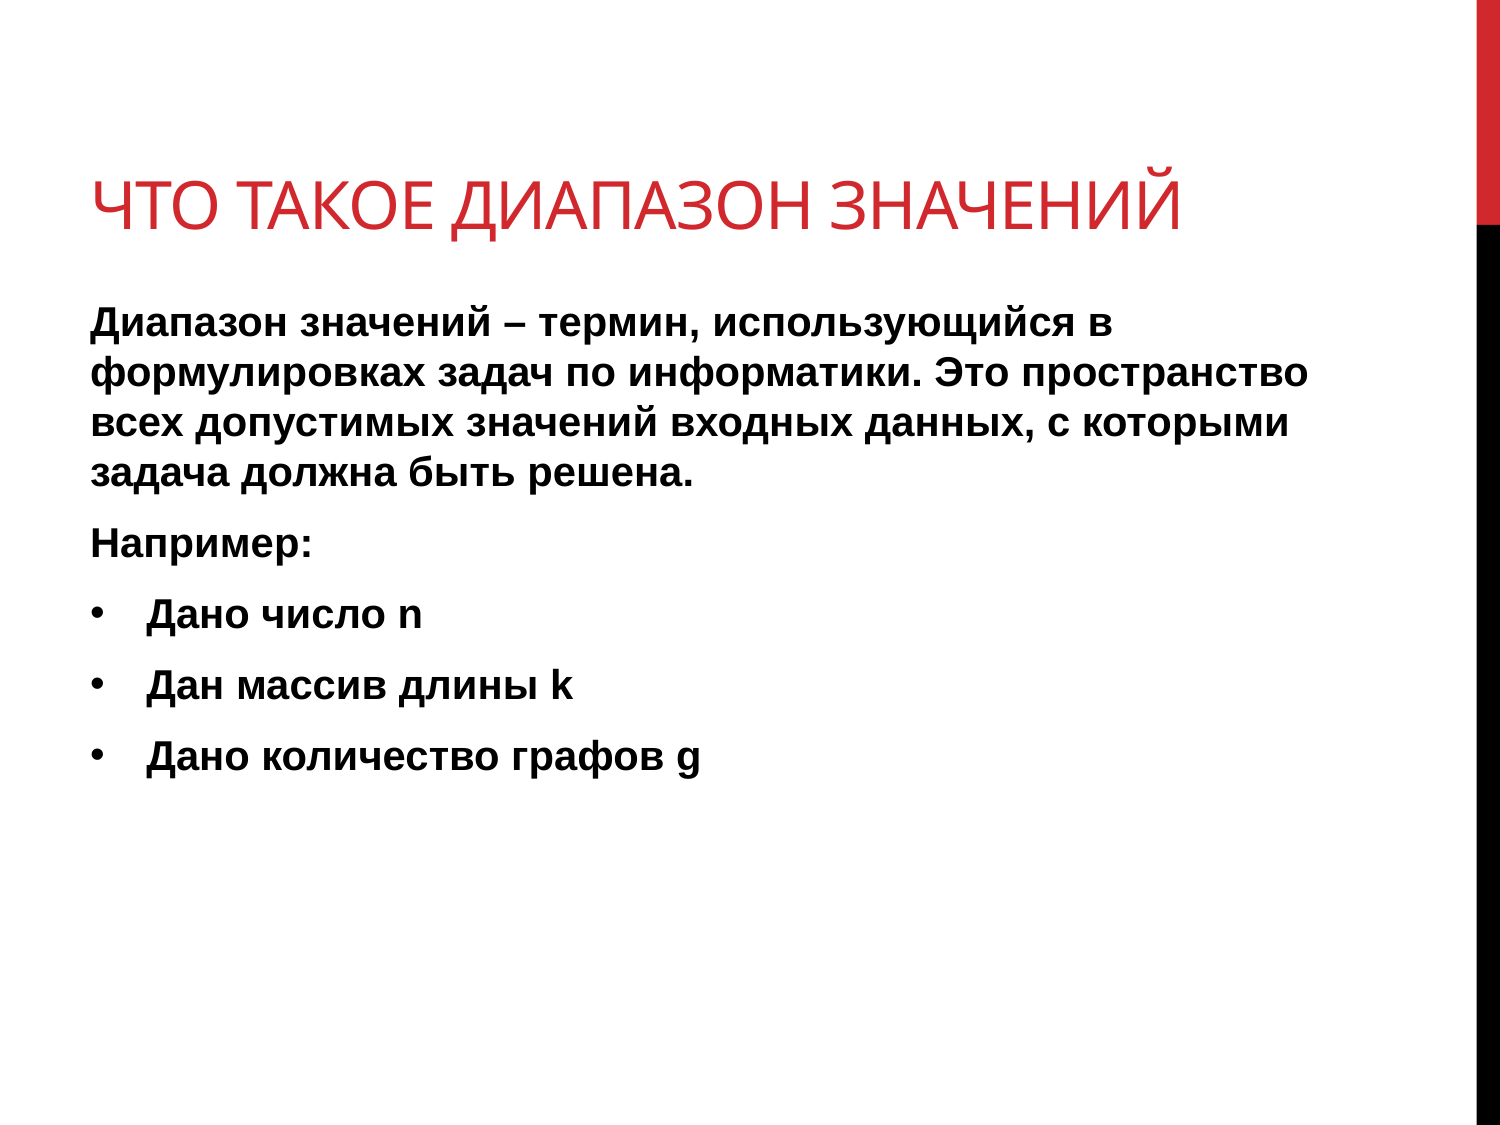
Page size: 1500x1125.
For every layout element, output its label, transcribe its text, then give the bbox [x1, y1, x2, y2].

title Что такое диапазон значений [75, 25, 1400, 250]
